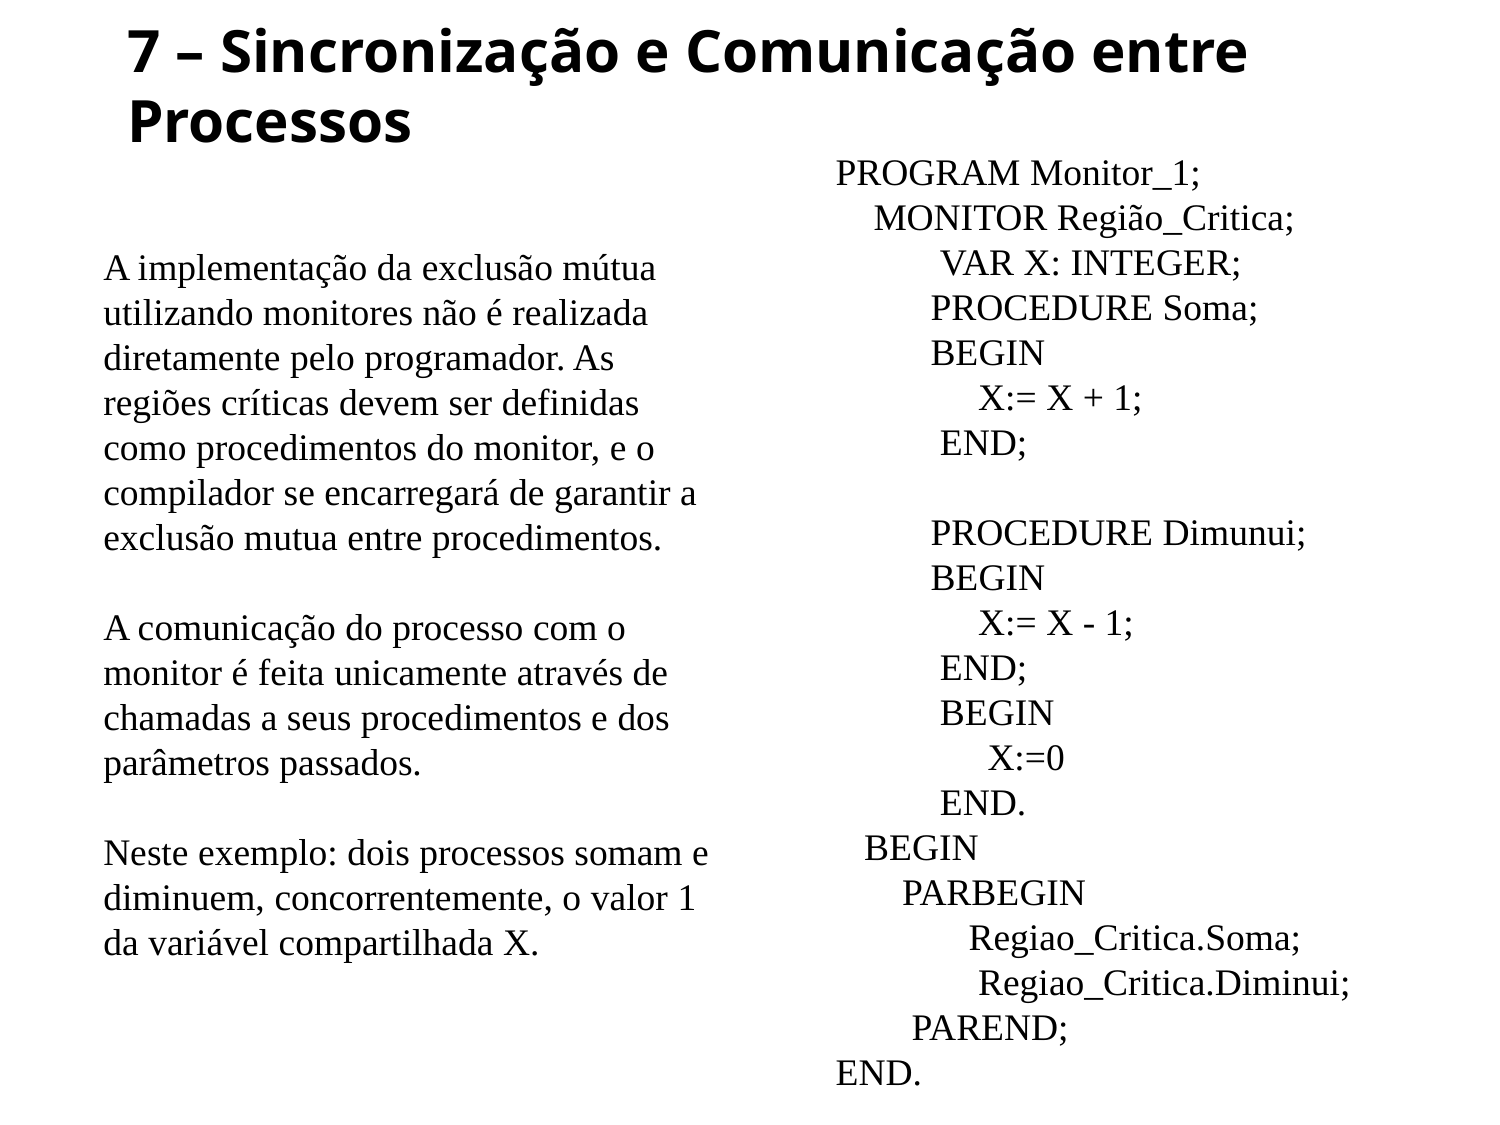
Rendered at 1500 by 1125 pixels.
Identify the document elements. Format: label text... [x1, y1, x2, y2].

text_box PROGRAM Monitor_1; MONITOR Região_Critica; VAR X: INTEGER; PROCEDURE Soma; BEGIN X:= X + 1; END; PROCEDURE Dimunui; BEGIN X:= X - 1; END; BEGIN X:=0 END. BEGIN PARBEGIN Regiao_Critica.Soma; Regiao_Critica.Diminui; PAREND; END. [820, 140, 1412, 1125]
text_box A implementação da exclusão mútua utilizando monitores não é realizada diretamente pelo programador. As regiões críticas devem ser definidas como procedimentos do monitor, e o compilador se encarregará de garantir a exclusão mutua entre procedimentos. A comunicação do processo com o monitor é feita unicamente através de chamadas a seus procedimentos e dos parâmetros passados. Neste exemplo: dois processos somam e diminuem, concorrentemente, o valor 1 da variável compartilhada X. [88, 235, 739, 1016]
title 7 – Sincronização e Comunicação entre Processos [112, 31, 1388, 138]
